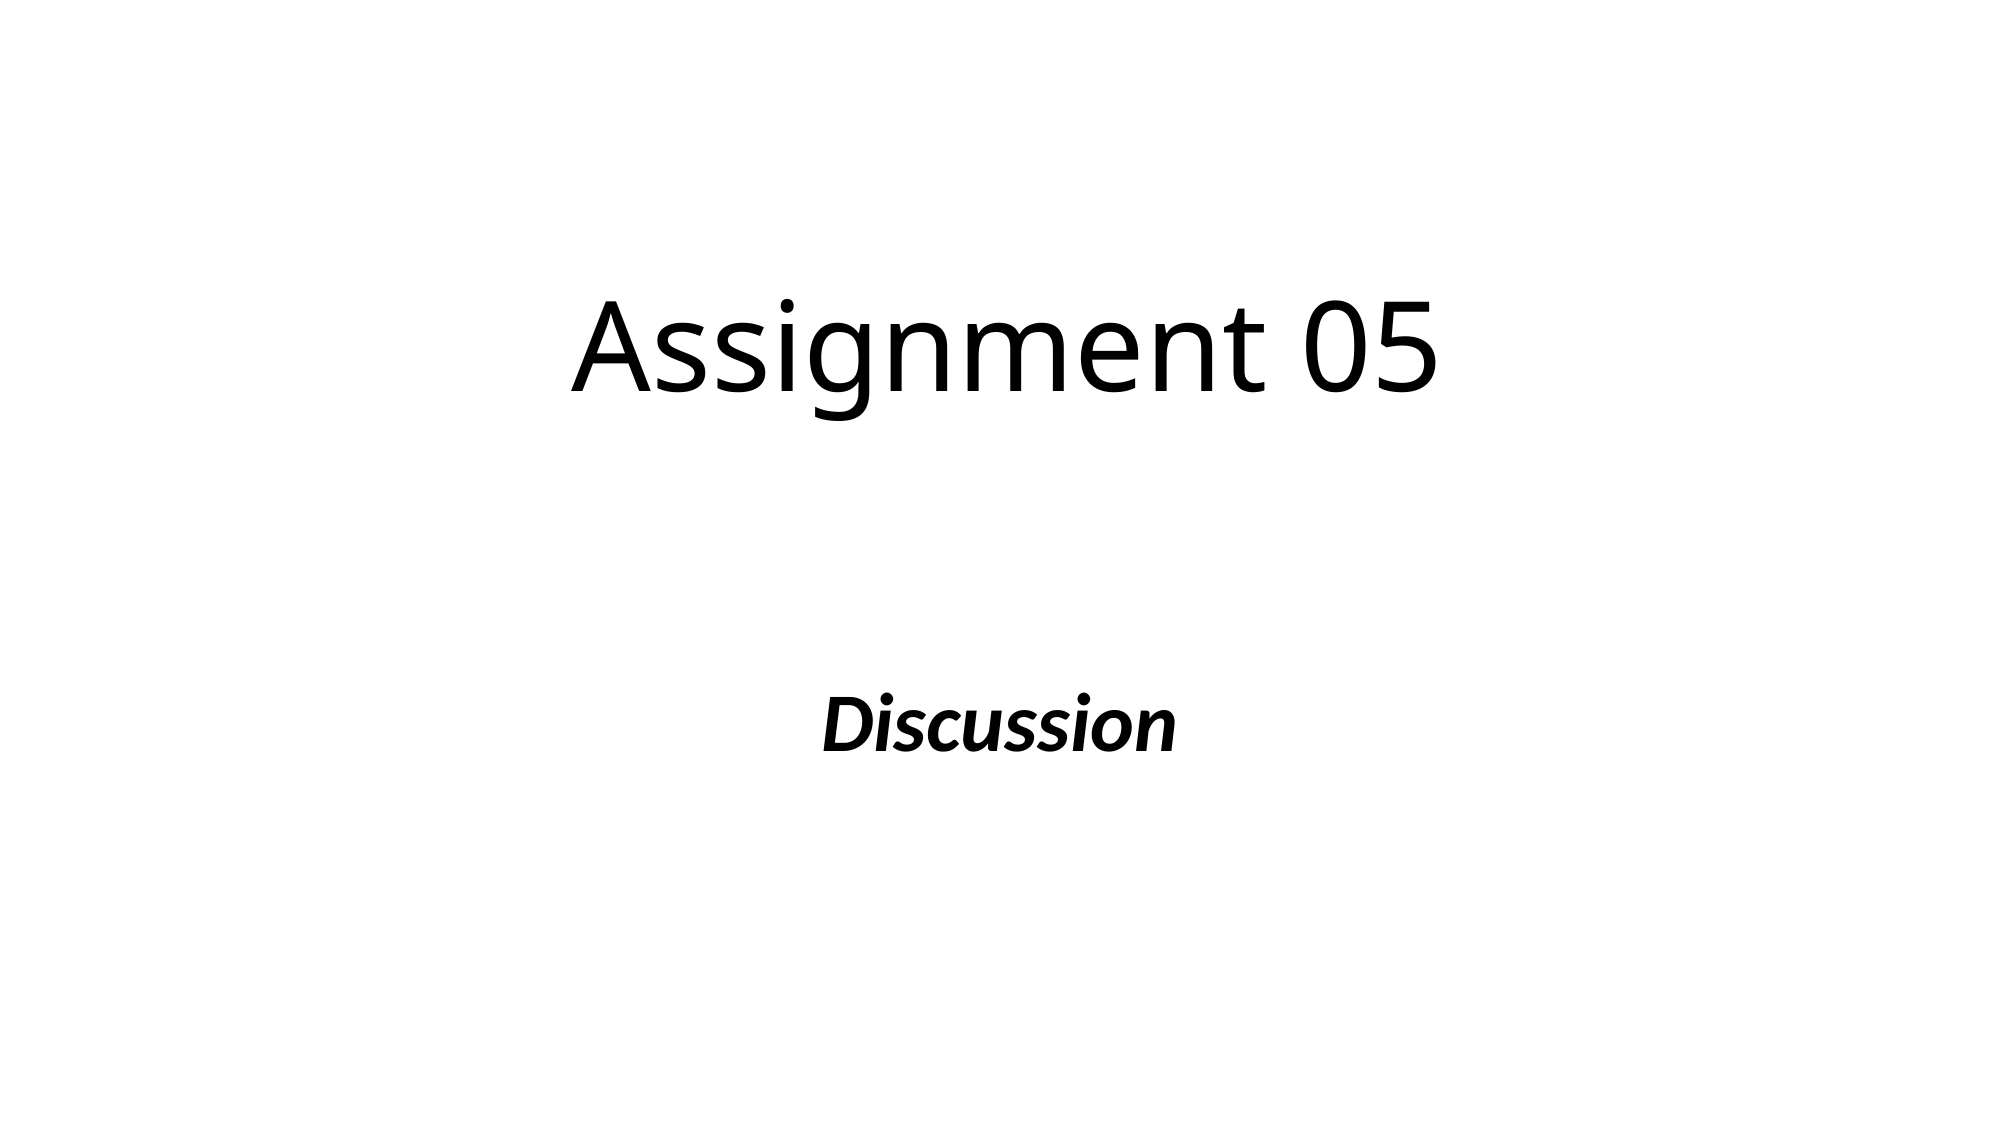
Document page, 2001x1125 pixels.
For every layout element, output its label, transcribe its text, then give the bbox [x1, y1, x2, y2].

title Assignment 05 [137, 184, 1879, 576]
subtitle Discussion [0, 590, 2000, 863]
